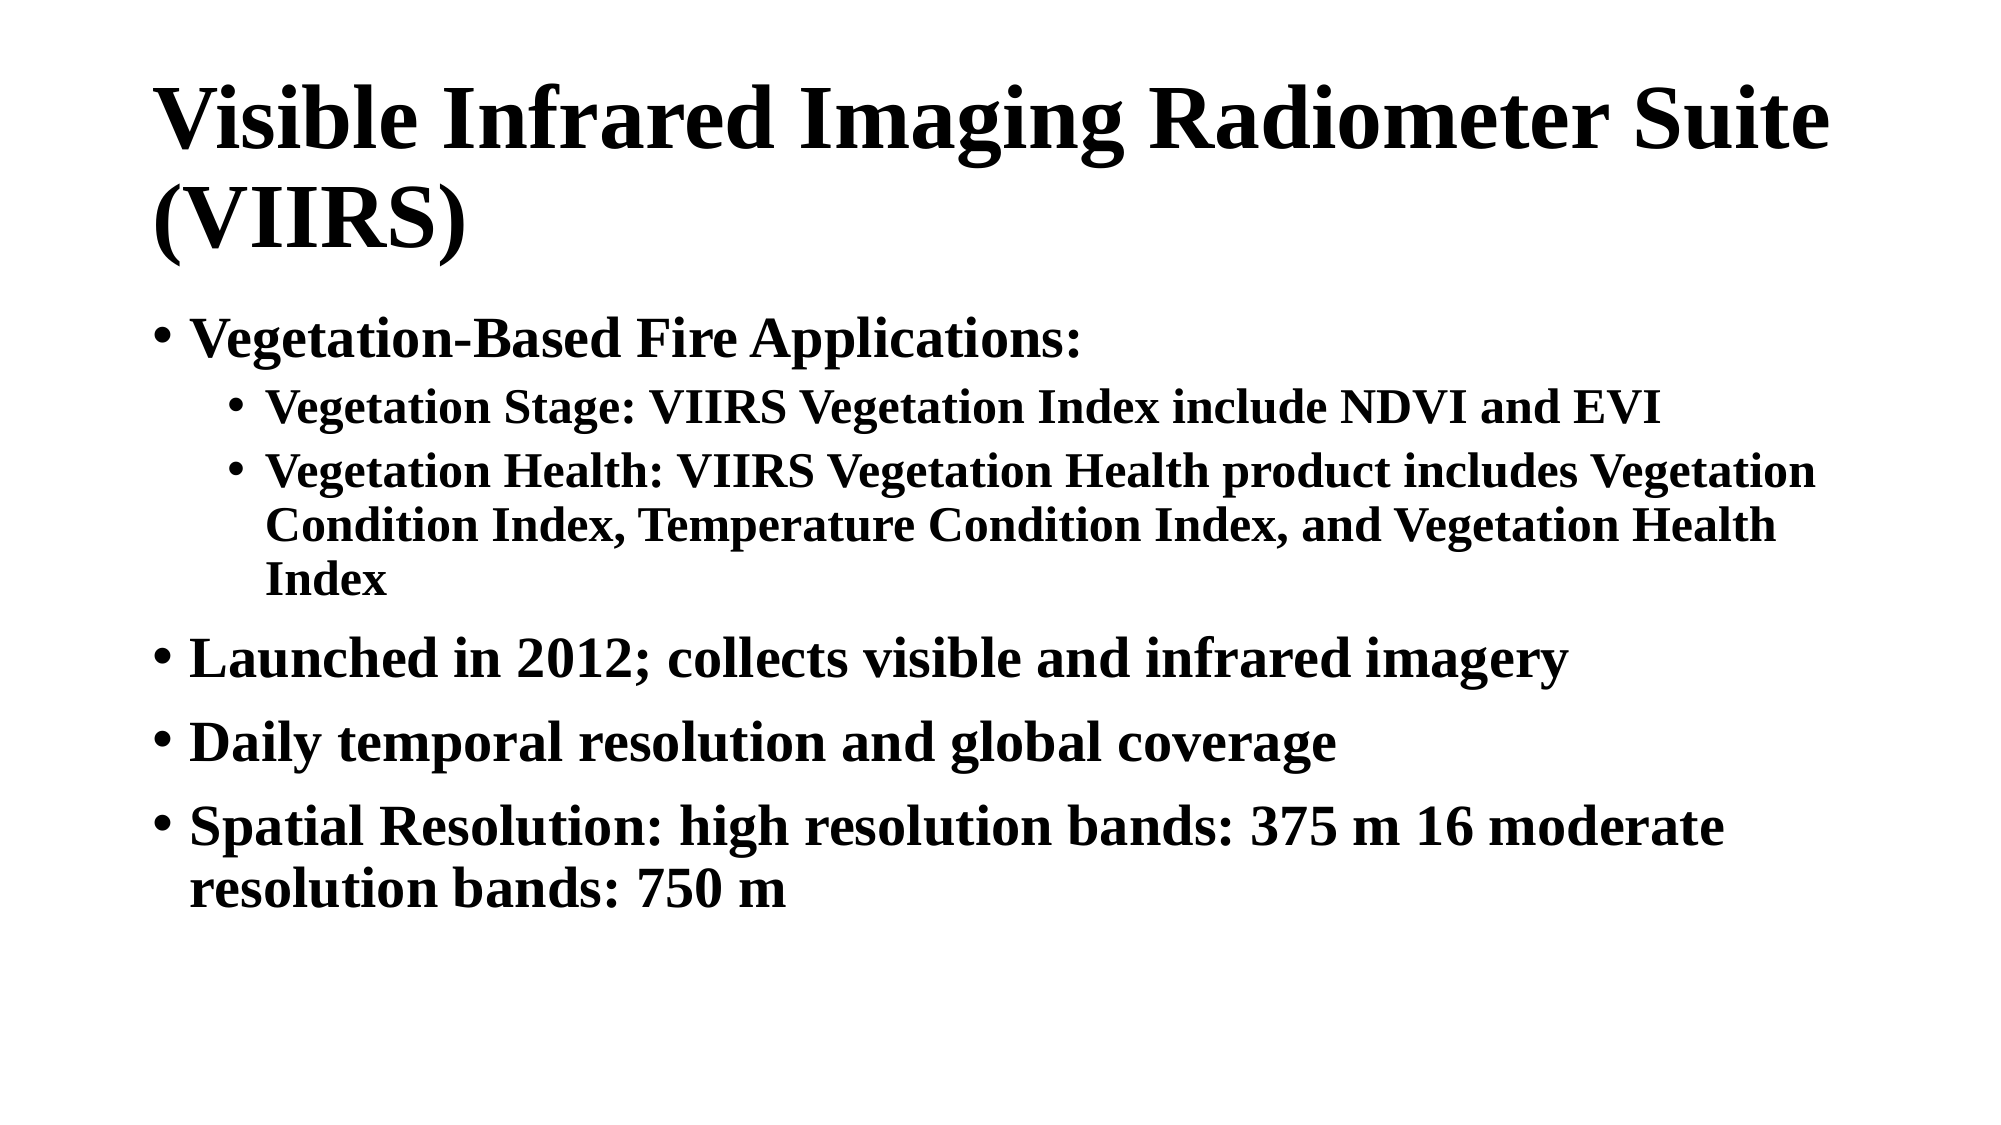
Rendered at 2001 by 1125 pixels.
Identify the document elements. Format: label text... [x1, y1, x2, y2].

list Vegetation-Based Fire Applications: Vegetation Stage: VIIRS Vegetation Index include NDVI and EVI Vegetation Health: VIIRS Vegetation Health product includes Vegetation Condition Index, Temperature Condition Index, and Vegetation Health Index Launched in 2012; collects visible and infrared imagery Daily temporal resolution and global coverage Spatial Resolution: high resolution bands: 375 m 16 moderate resolution bands: 750 m [137, 299, 1863, 1014]
title Visible Infrared Imaging Radiometer Suite (VIIRS) [137, 59, 1863, 278]
